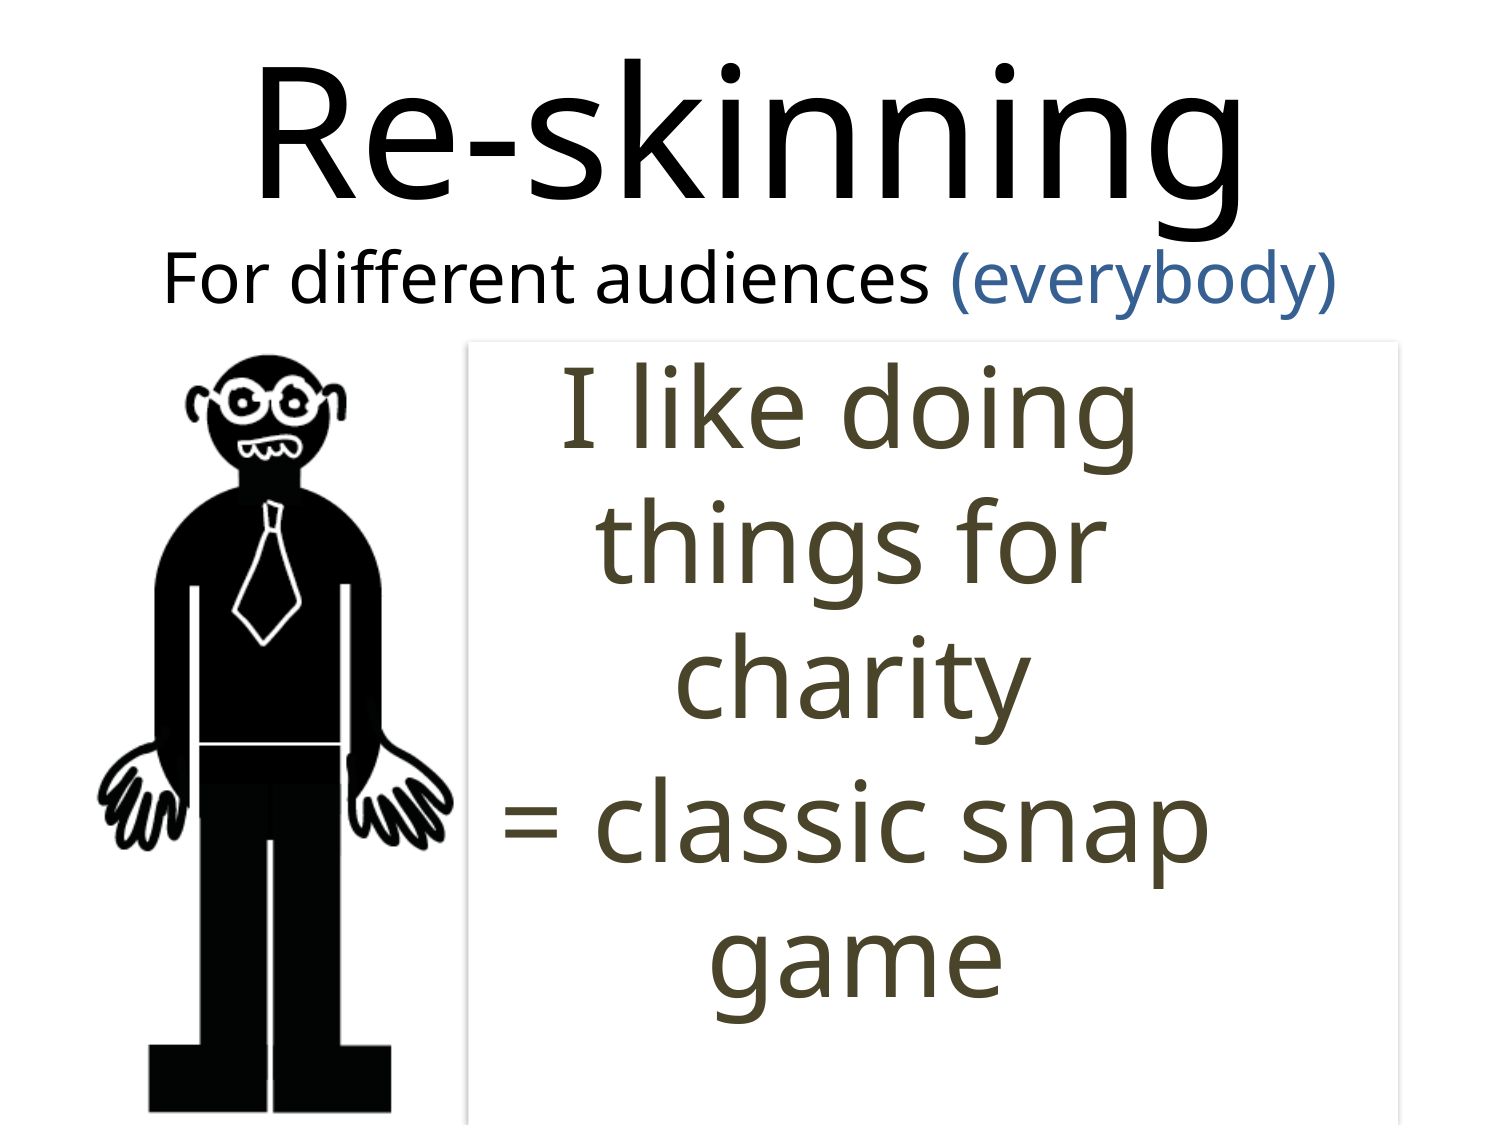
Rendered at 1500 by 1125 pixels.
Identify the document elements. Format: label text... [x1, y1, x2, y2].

text_box For different audiences (everybody) [0, 261, 1500, 411]
text_box Re-skinning [0, 0, 1500, 261]
picture [70, 322, 1415, 1125]
